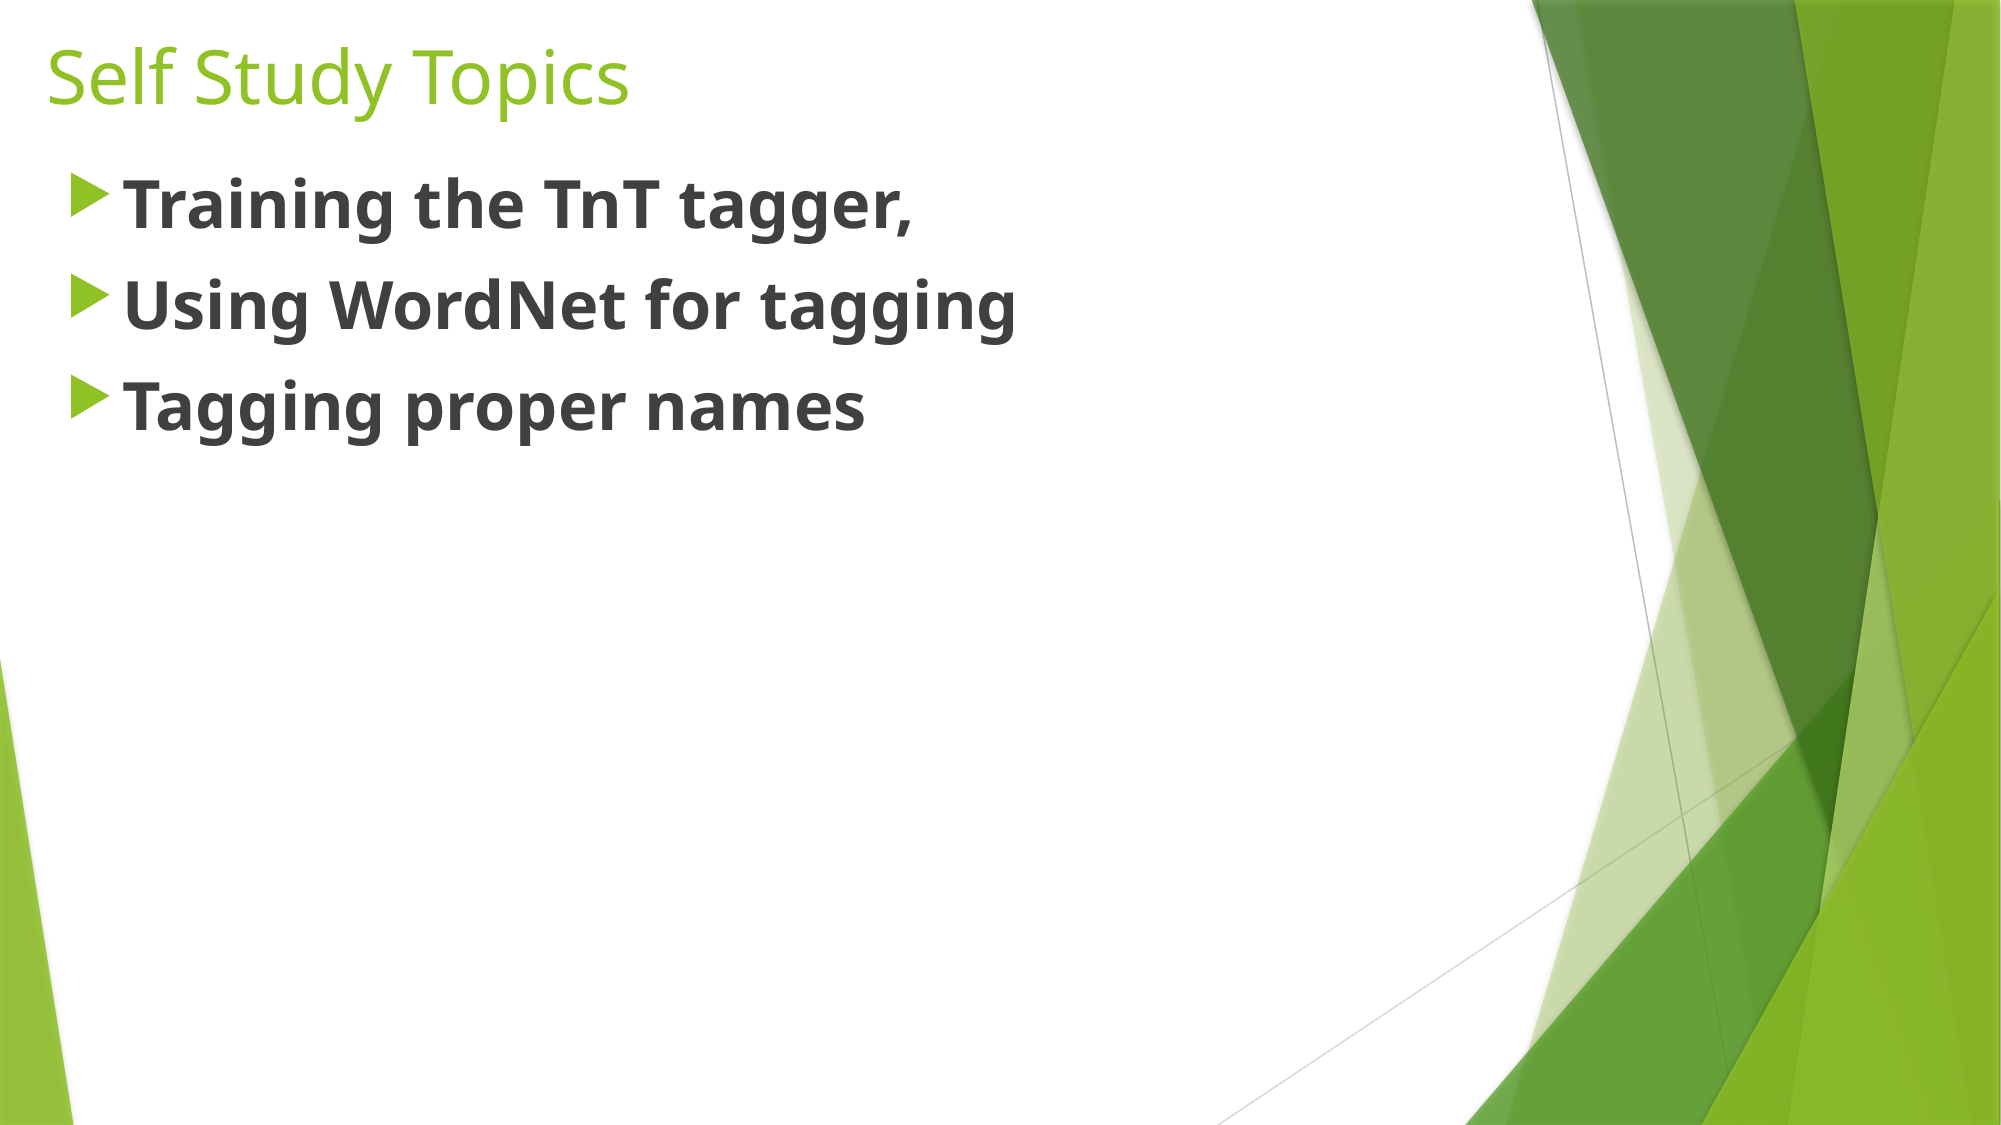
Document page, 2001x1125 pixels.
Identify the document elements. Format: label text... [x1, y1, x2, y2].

title Self Study Topics [31, 22, 1442, 134]
list Training the TnT tagger, Using WordNet for tagging Tagging proper names [51, 154, 1910, 1009]
